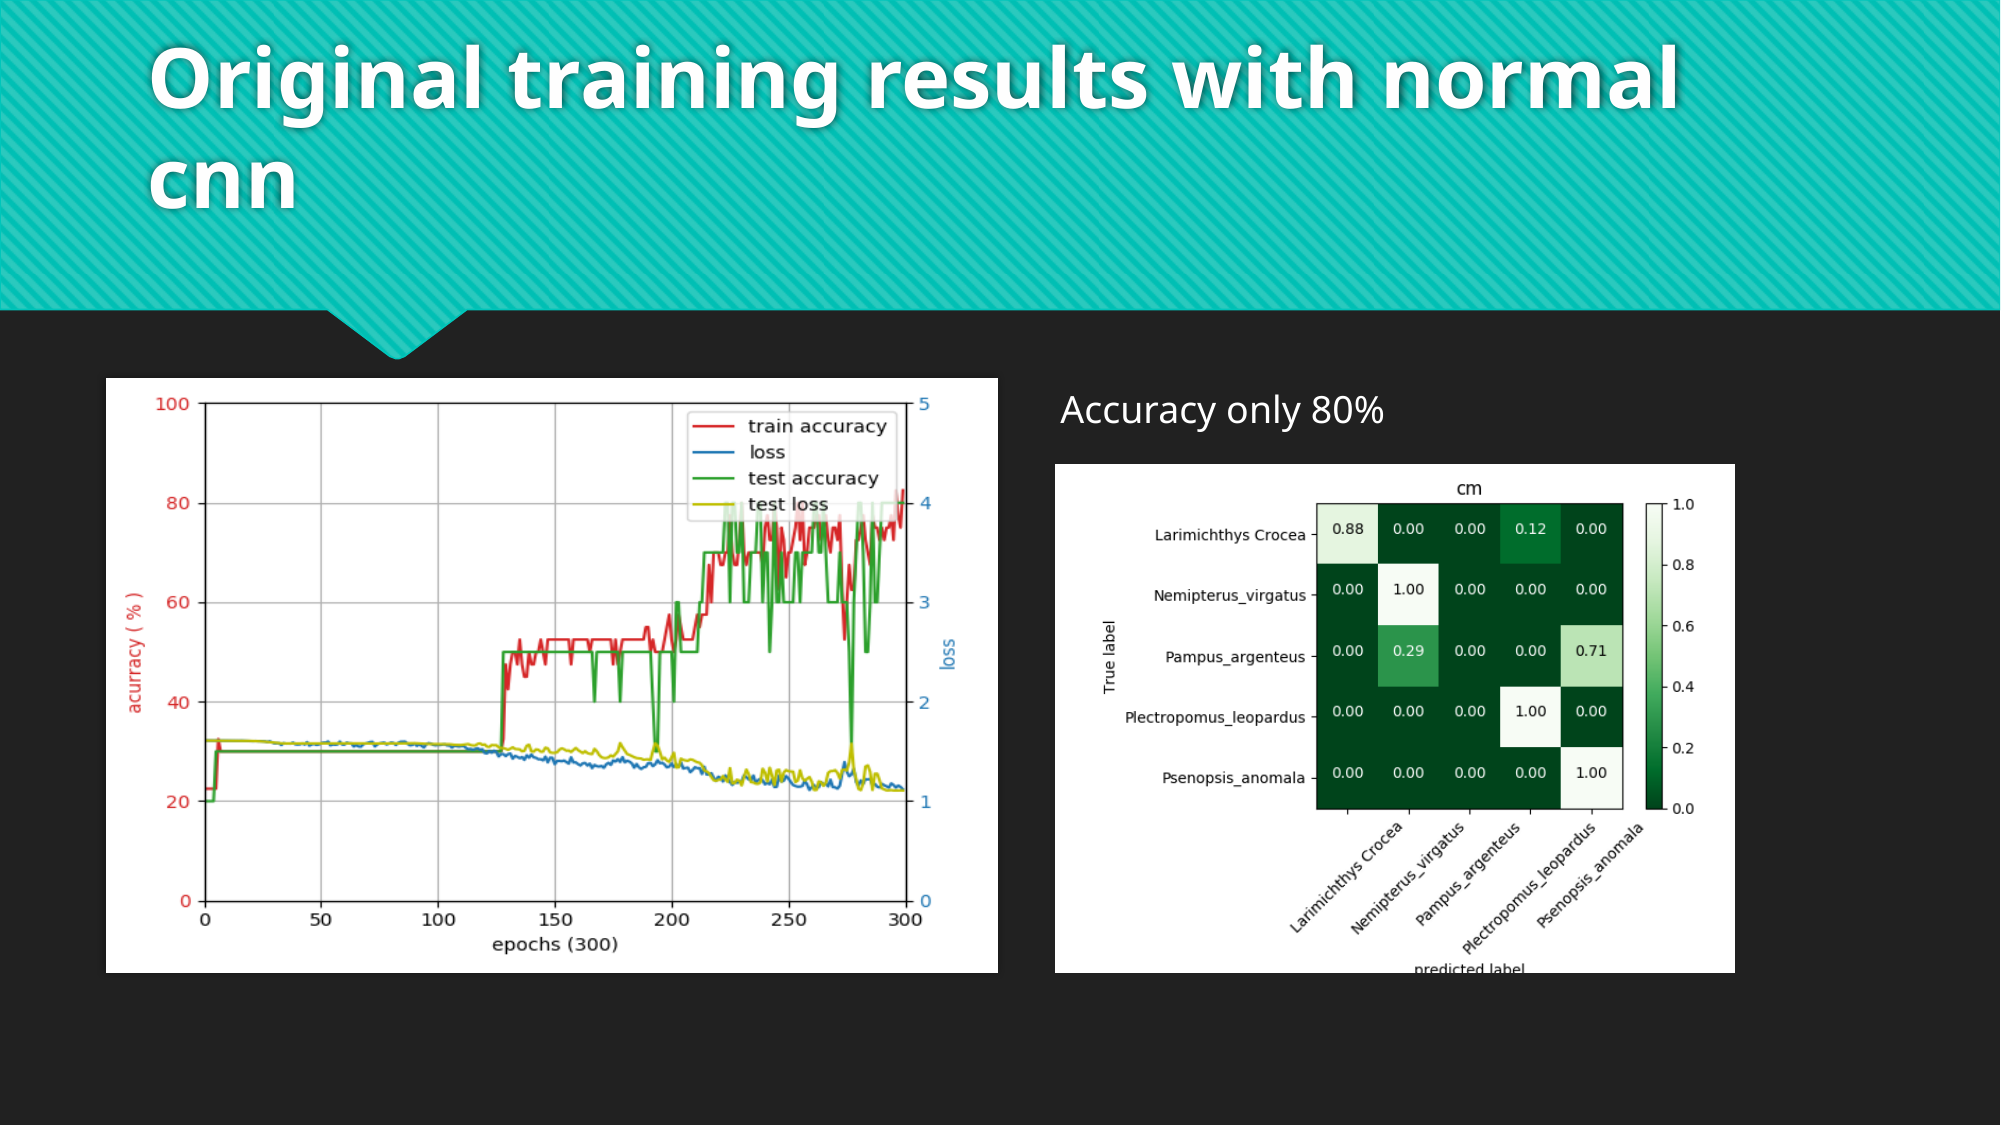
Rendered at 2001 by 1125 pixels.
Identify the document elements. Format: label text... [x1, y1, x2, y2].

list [105, 378, 999, 974]
picture [1055, 463, 1735, 974]
title Original training results with normal cnn [132, 73, 1868, 233]
text_box Accuracy only 80% [1045, 378, 1885, 439]
